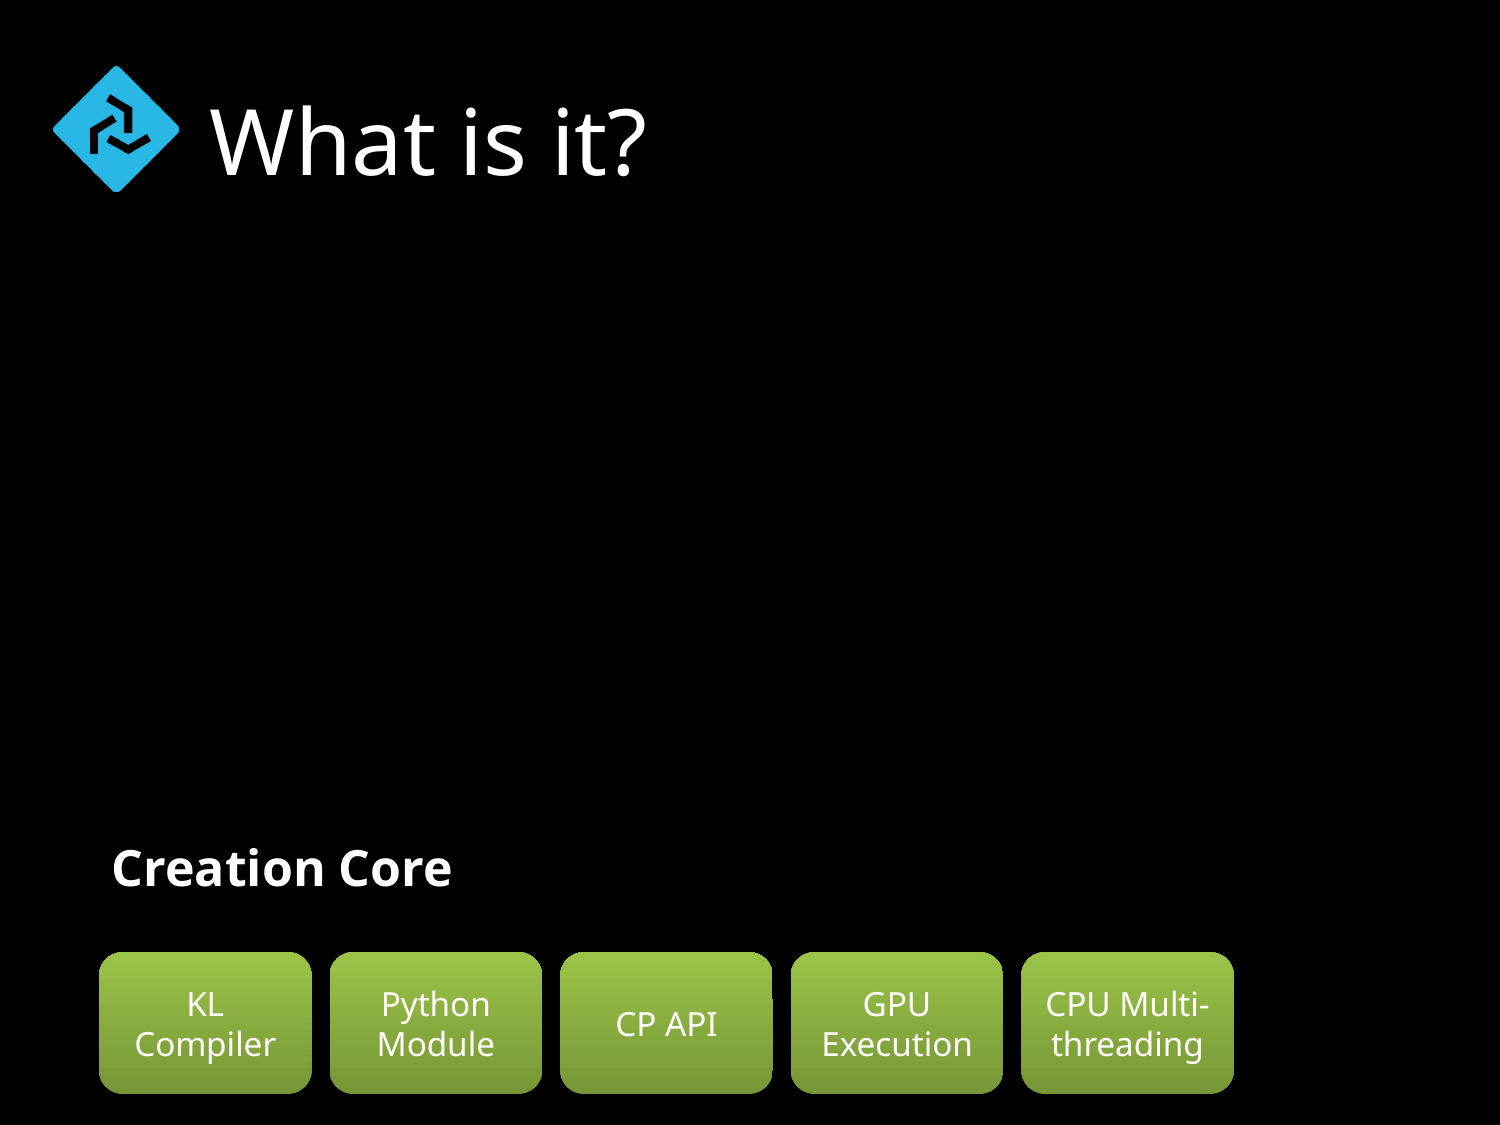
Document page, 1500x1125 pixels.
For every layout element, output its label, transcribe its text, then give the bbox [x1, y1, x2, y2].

text_box CPU Multi-threading [1021, 952, 1234, 1094]
text_box Creation Core [97, 829, 468, 904]
picture [53, 66, 179, 192]
text_box KL Compiler [99, 952, 312, 1094]
title What is it? [194, 45, 1425, 233]
text_box Python Module [329, 952, 543, 1094]
text_box CP API [560, 952, 773, 1094]
text_box GPU Execution [790, 952, 1004, 1094]
